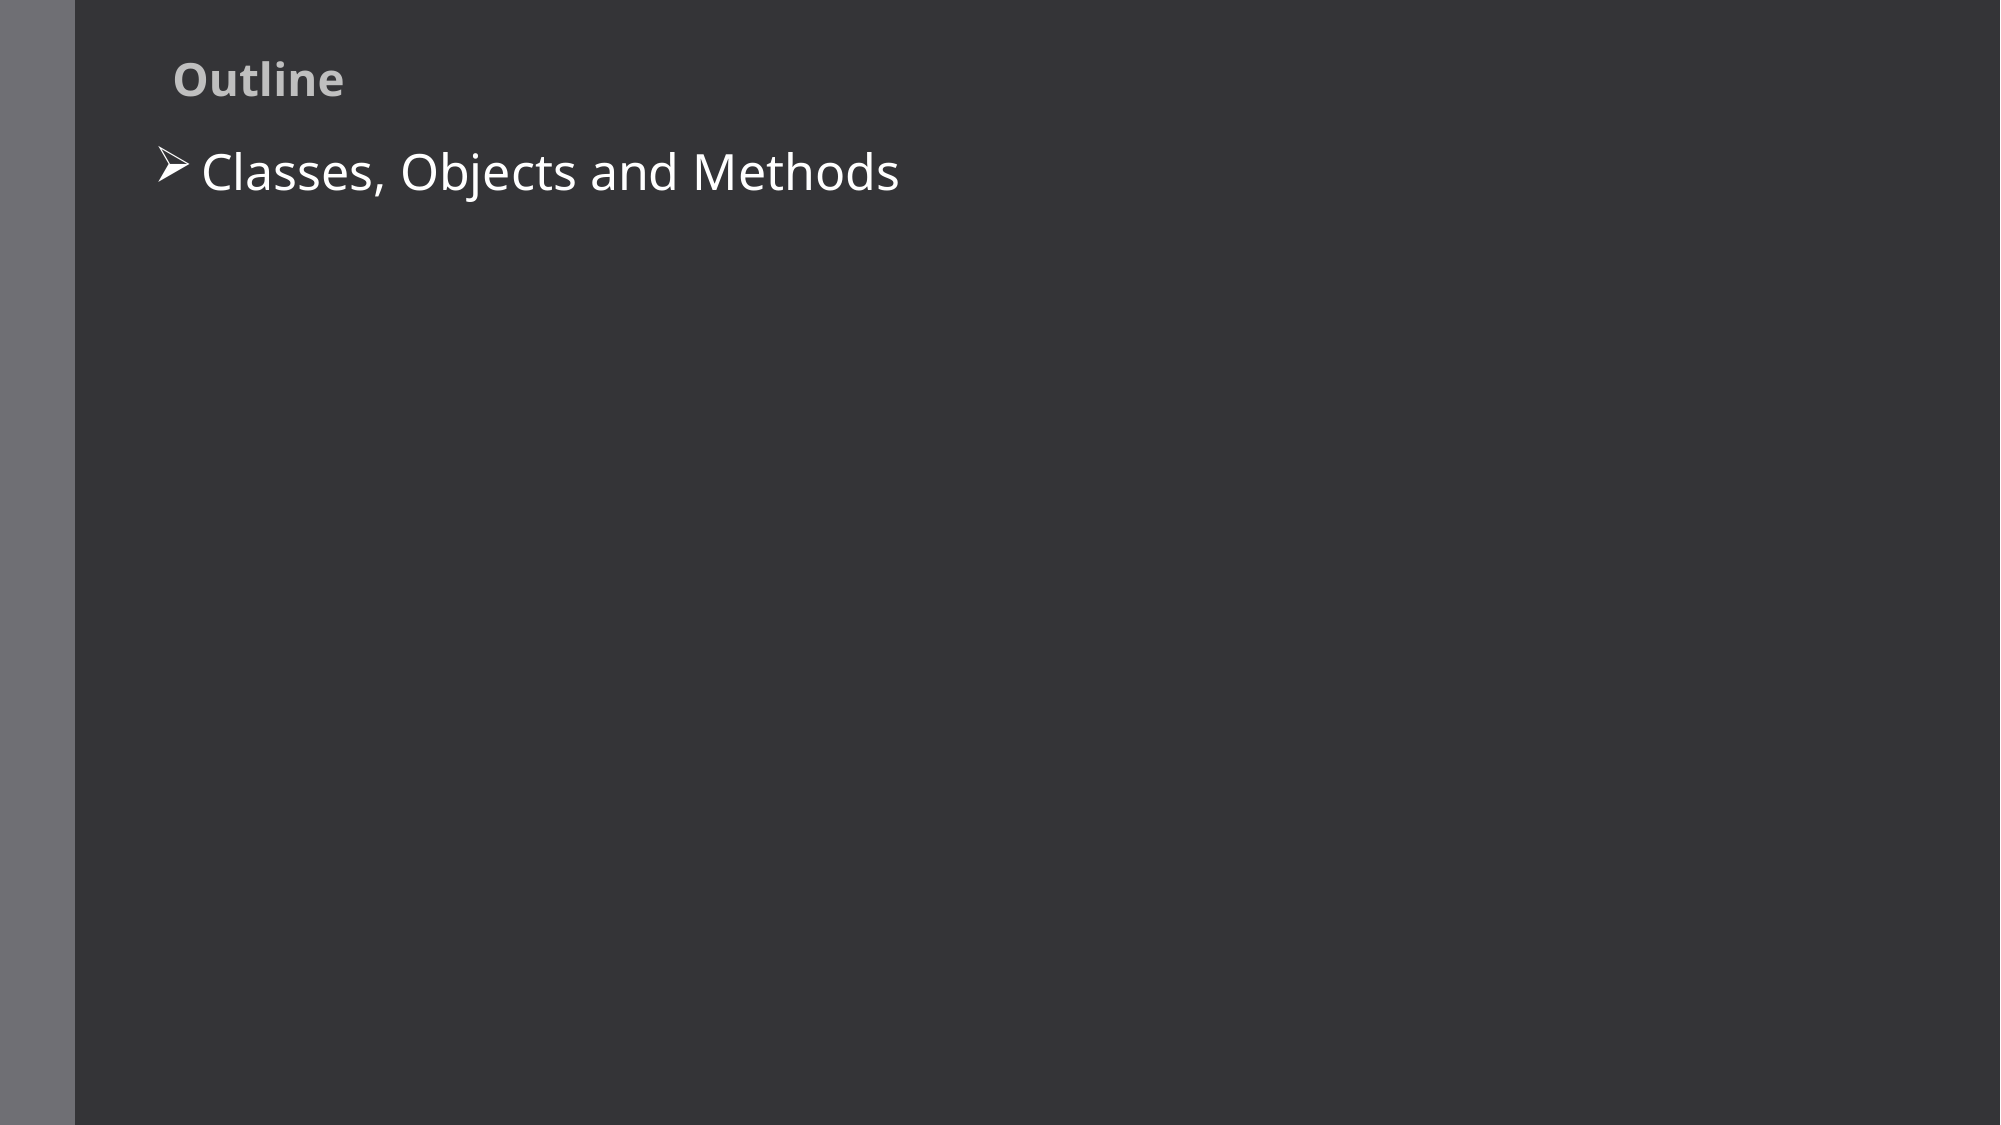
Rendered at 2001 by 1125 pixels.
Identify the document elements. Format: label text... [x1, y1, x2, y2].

text_box Classes, Objects and Methods [139, 132, 1655, 268]
subtitle Outline [157, 47, 1507, 132]
